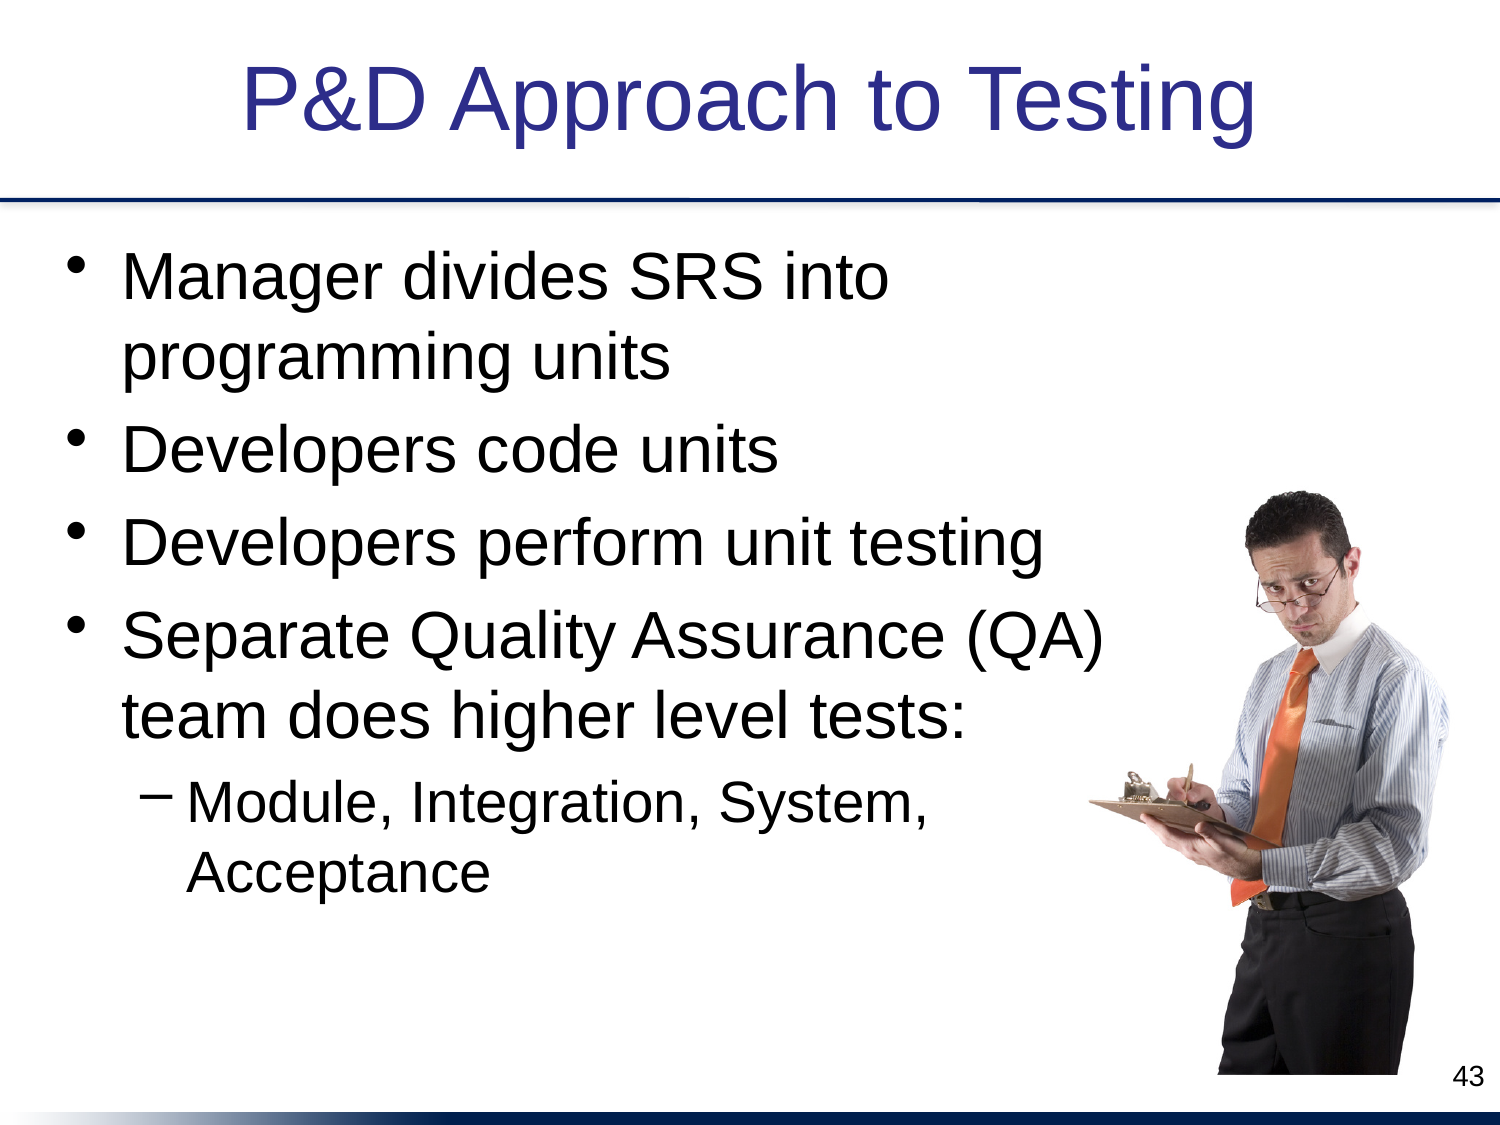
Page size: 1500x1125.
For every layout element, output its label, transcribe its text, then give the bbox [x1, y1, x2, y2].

picture [0, 1112, 1149, 1125]
list Manager divides SRS into programming units Developers code units Developers perform unit testing Separate Quality Assurance (QA) team does higher level tests: Module, Integration, System, Acceptance [50, 224, 1175, 1005]
title P&D Approach to Testing [0, 0, 1500, 188]
slide_number 43 [1149, 1083, 1500, 1125]
picture [1087, 455, 1500, 1076]
